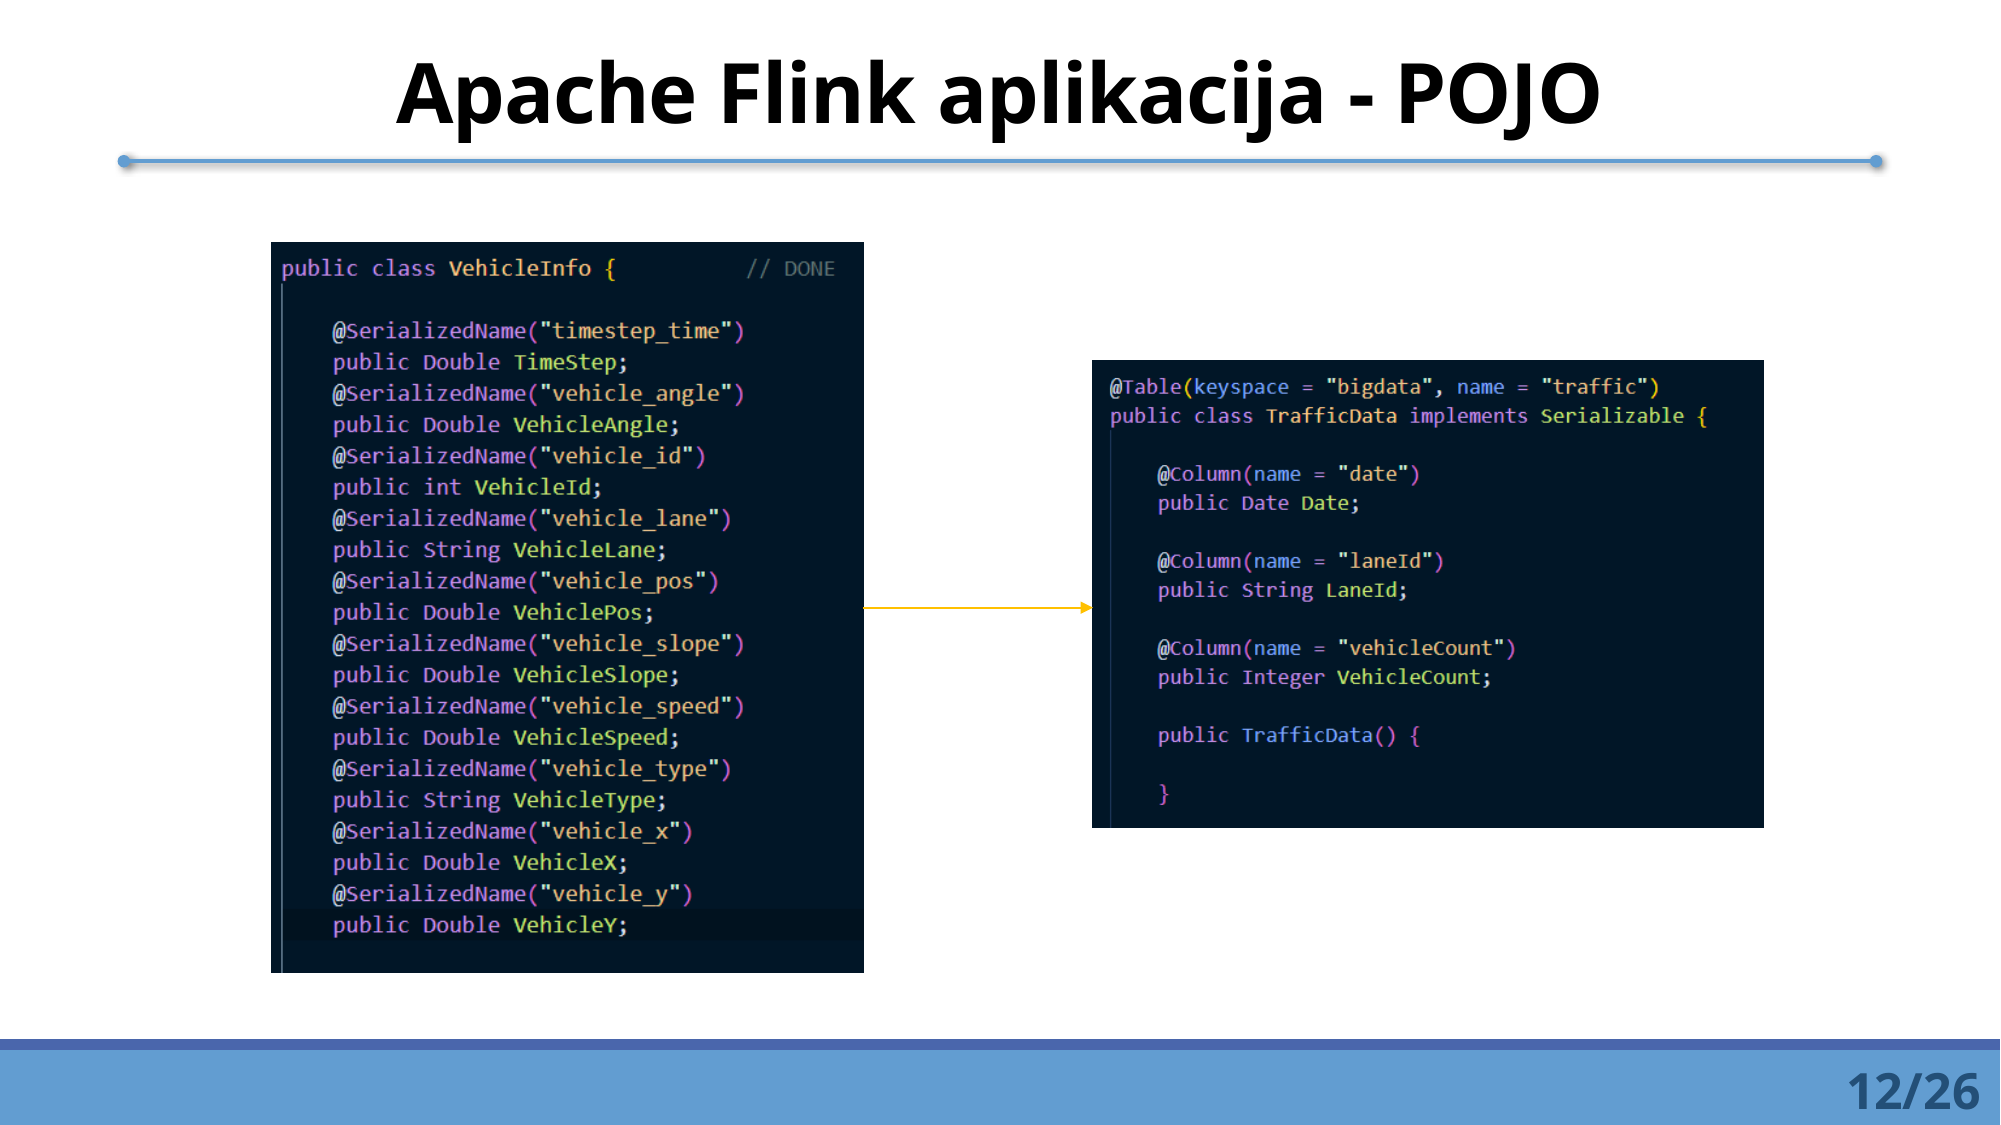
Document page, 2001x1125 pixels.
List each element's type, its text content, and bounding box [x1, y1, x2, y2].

picture [270, 242, 864, 974]
picture [1092, 360, 1765, 829]
title Apache Flink aplikacija - POJO [99, 42, 1900, 148]
slide_number 12/26 [1824, 1054, 1996, 1125]
